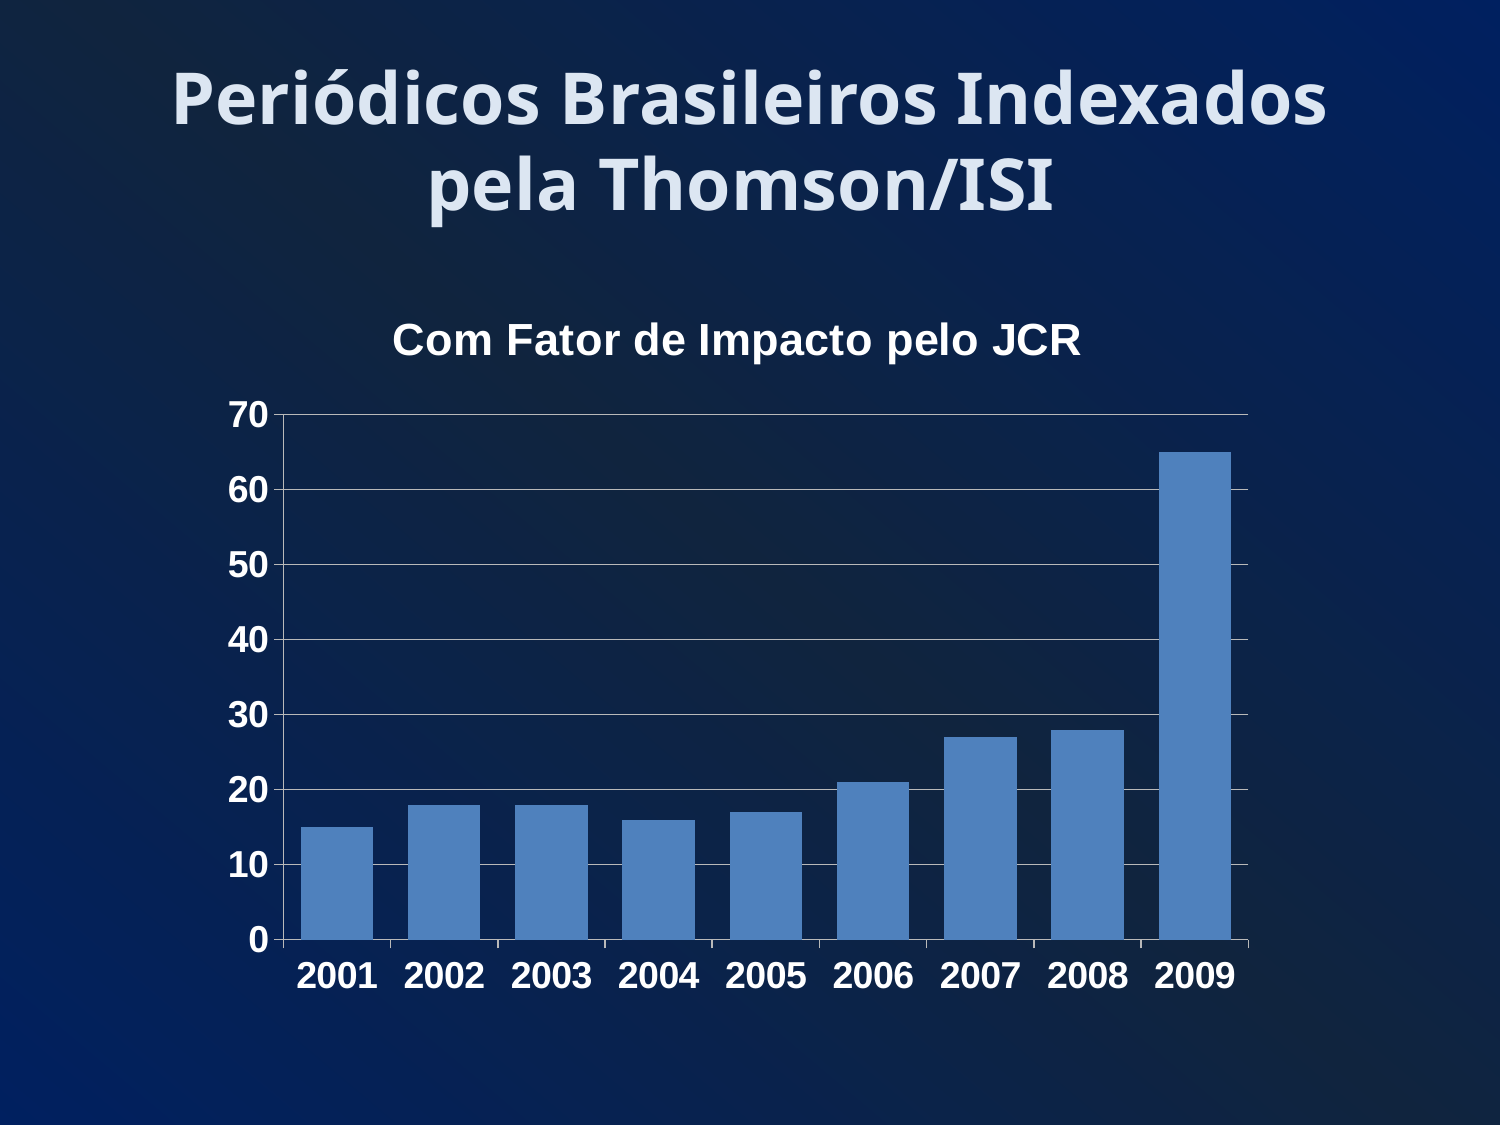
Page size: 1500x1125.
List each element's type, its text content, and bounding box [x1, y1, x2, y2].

chart [206, 278, 1270, 1012]
title Periódicos Brasileiros Indexados pela Thomson/ISI [75, 45, 1425, 233]
